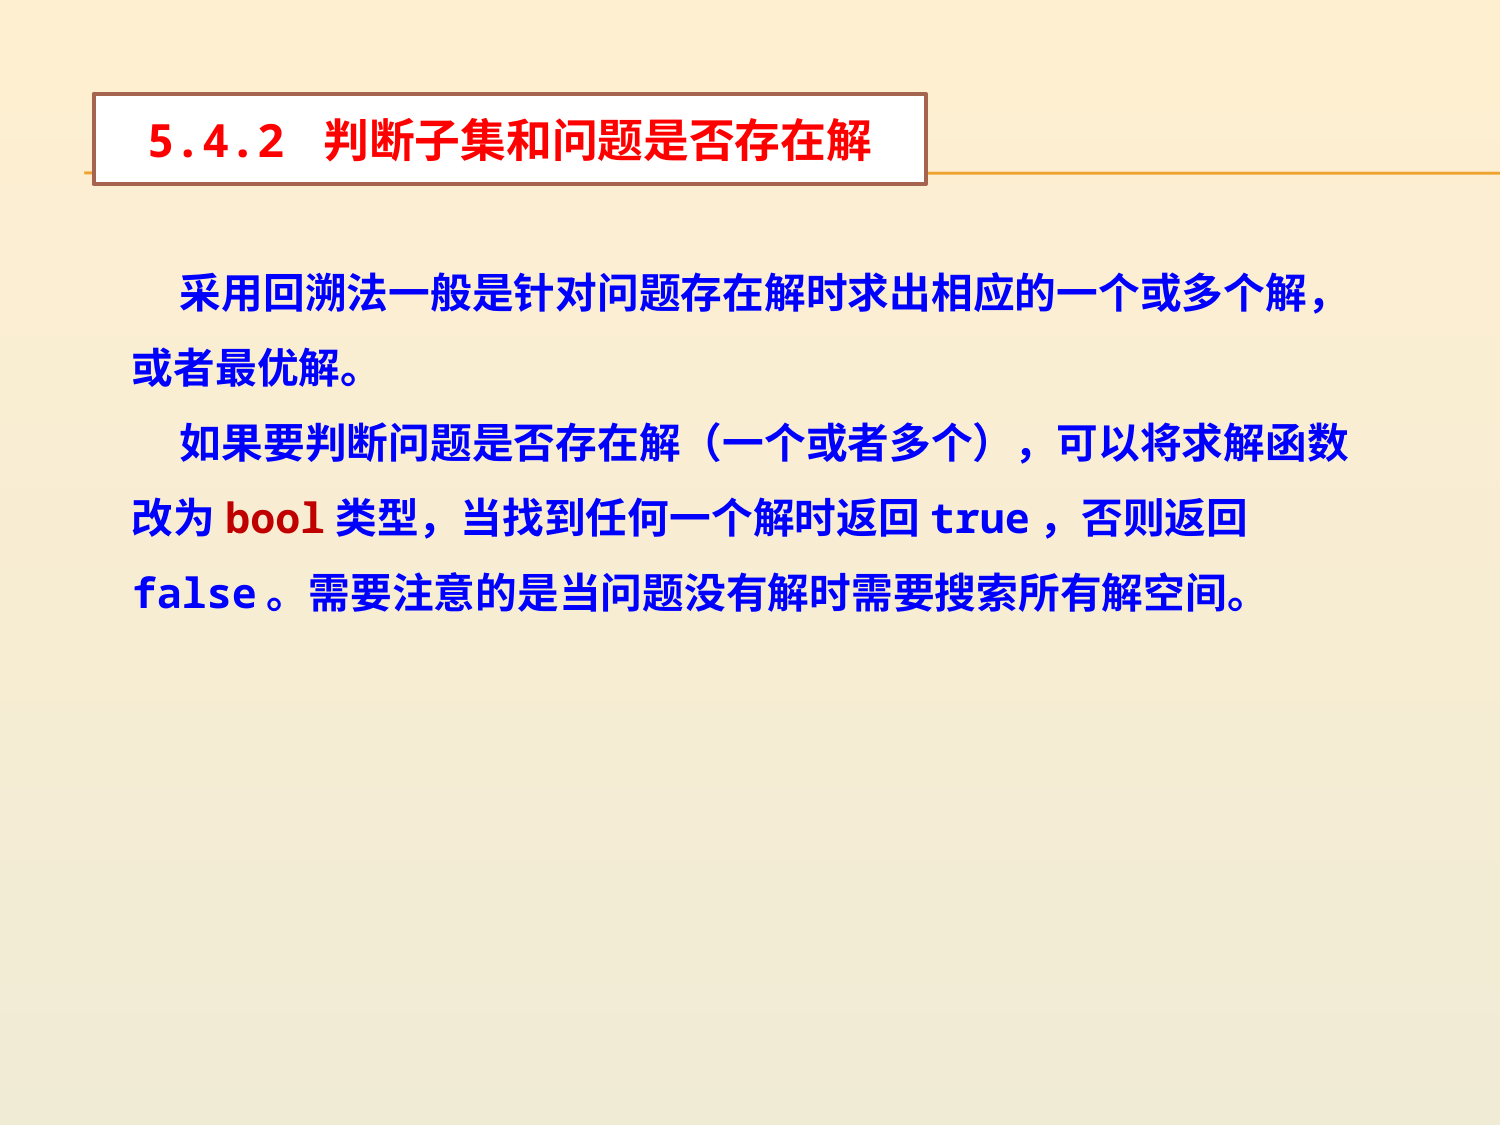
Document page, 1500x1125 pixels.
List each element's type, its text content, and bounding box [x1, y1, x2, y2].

text_box 5.4.2 判断子集和问题是否存在解 [92, 92, 928, 186]
text_box 采用回溯法一般是针对问题存在解时求出相应的一个或多个解，或者最优解。 如果要判断问题是否存在解（一个或者多个），可以将求解函数改为bool类型，当找到任何一个解时返回true，否则返回false。需要注意的是当问题没有解时需要搜索所有解空间。 [117, 234, 1395, 625]
